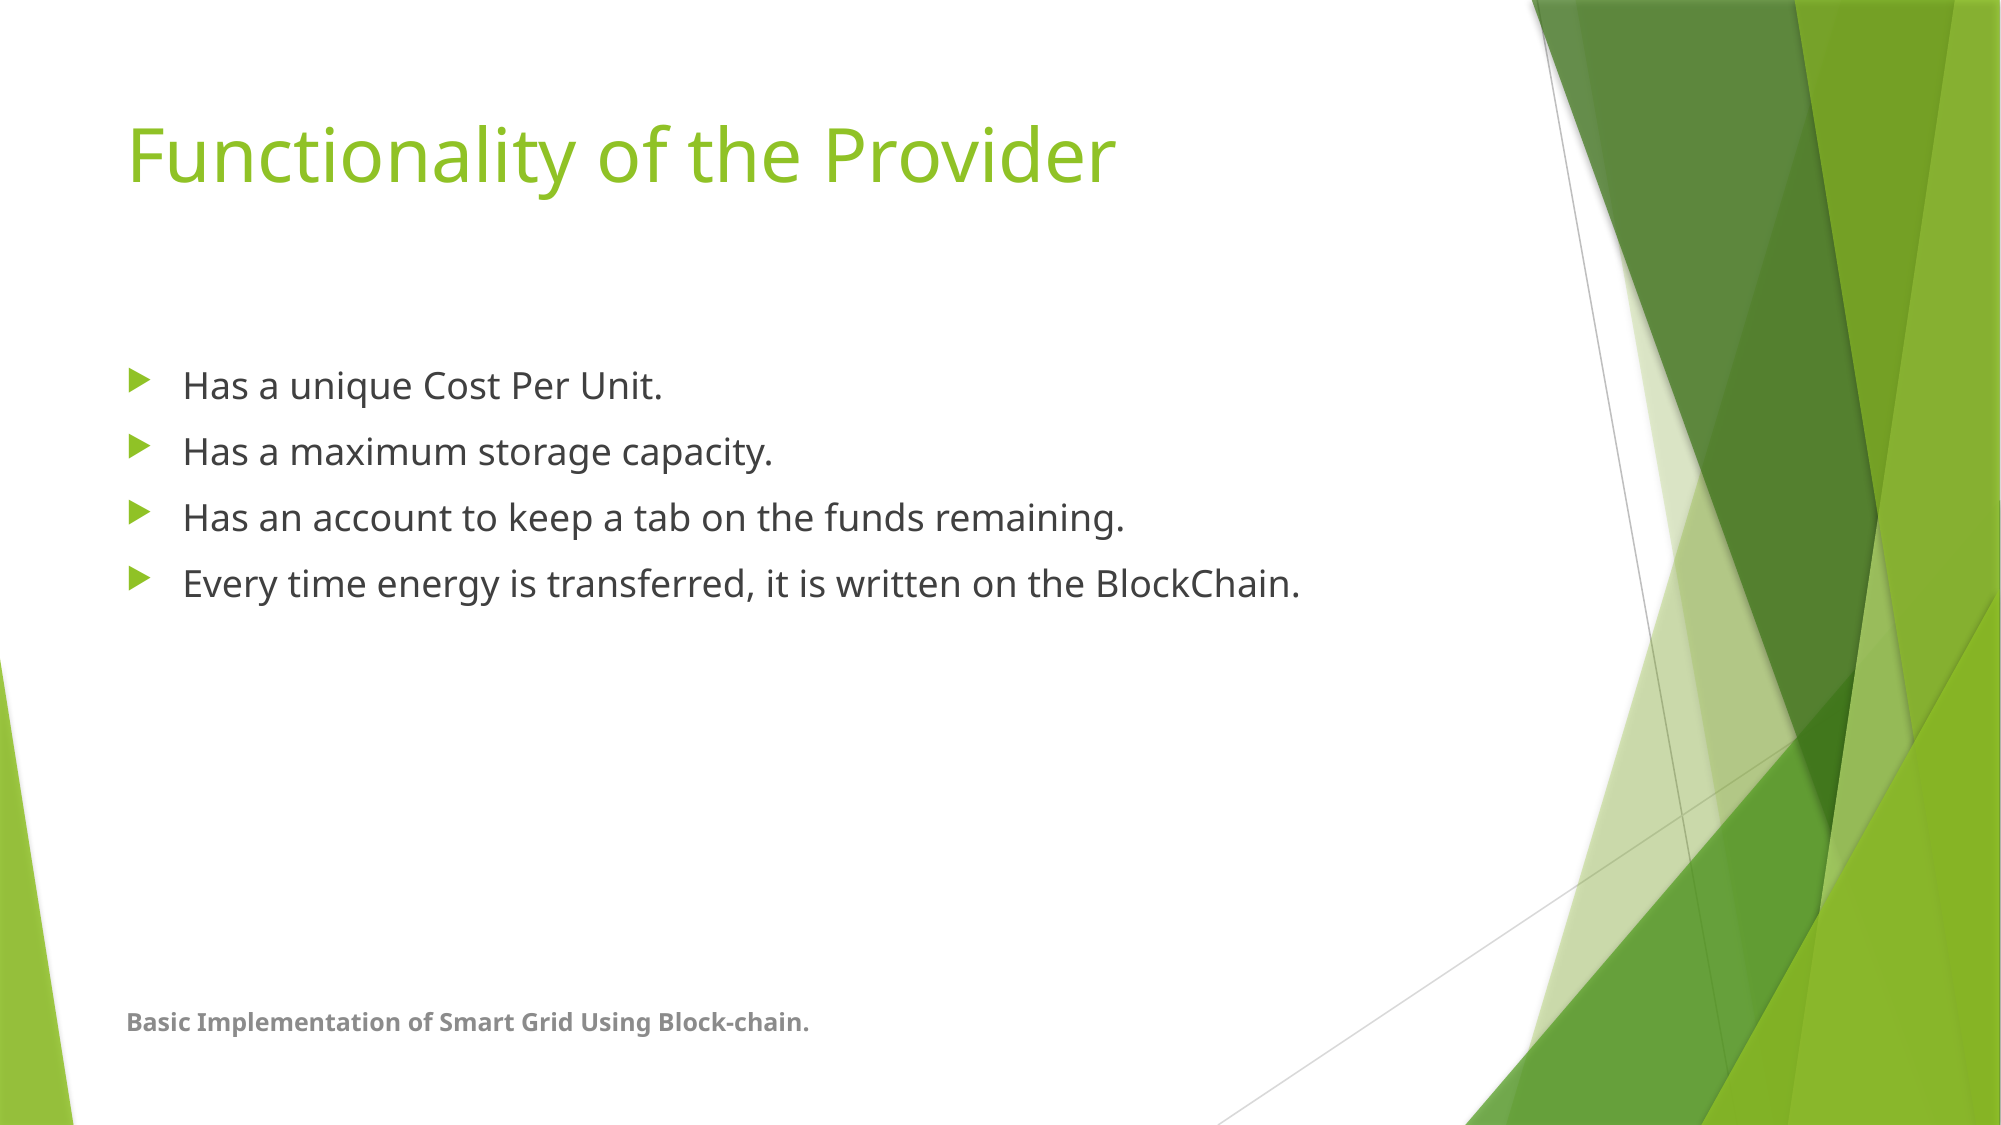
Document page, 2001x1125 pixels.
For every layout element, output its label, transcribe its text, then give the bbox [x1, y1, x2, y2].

title Functionality of the Provider [111, 99, 1522, 317]
list Has a unique Cost Per Unit. Has a maximum storage capacity. Has an account to keep a tab on the funds remaining. Every time energy is transferred, it is written on the BlockChain. [111, 354, 1522, 992]
footer Basic Implementation of Smart Grid Using Block-chain. [111, 991, 1145, 1051]
